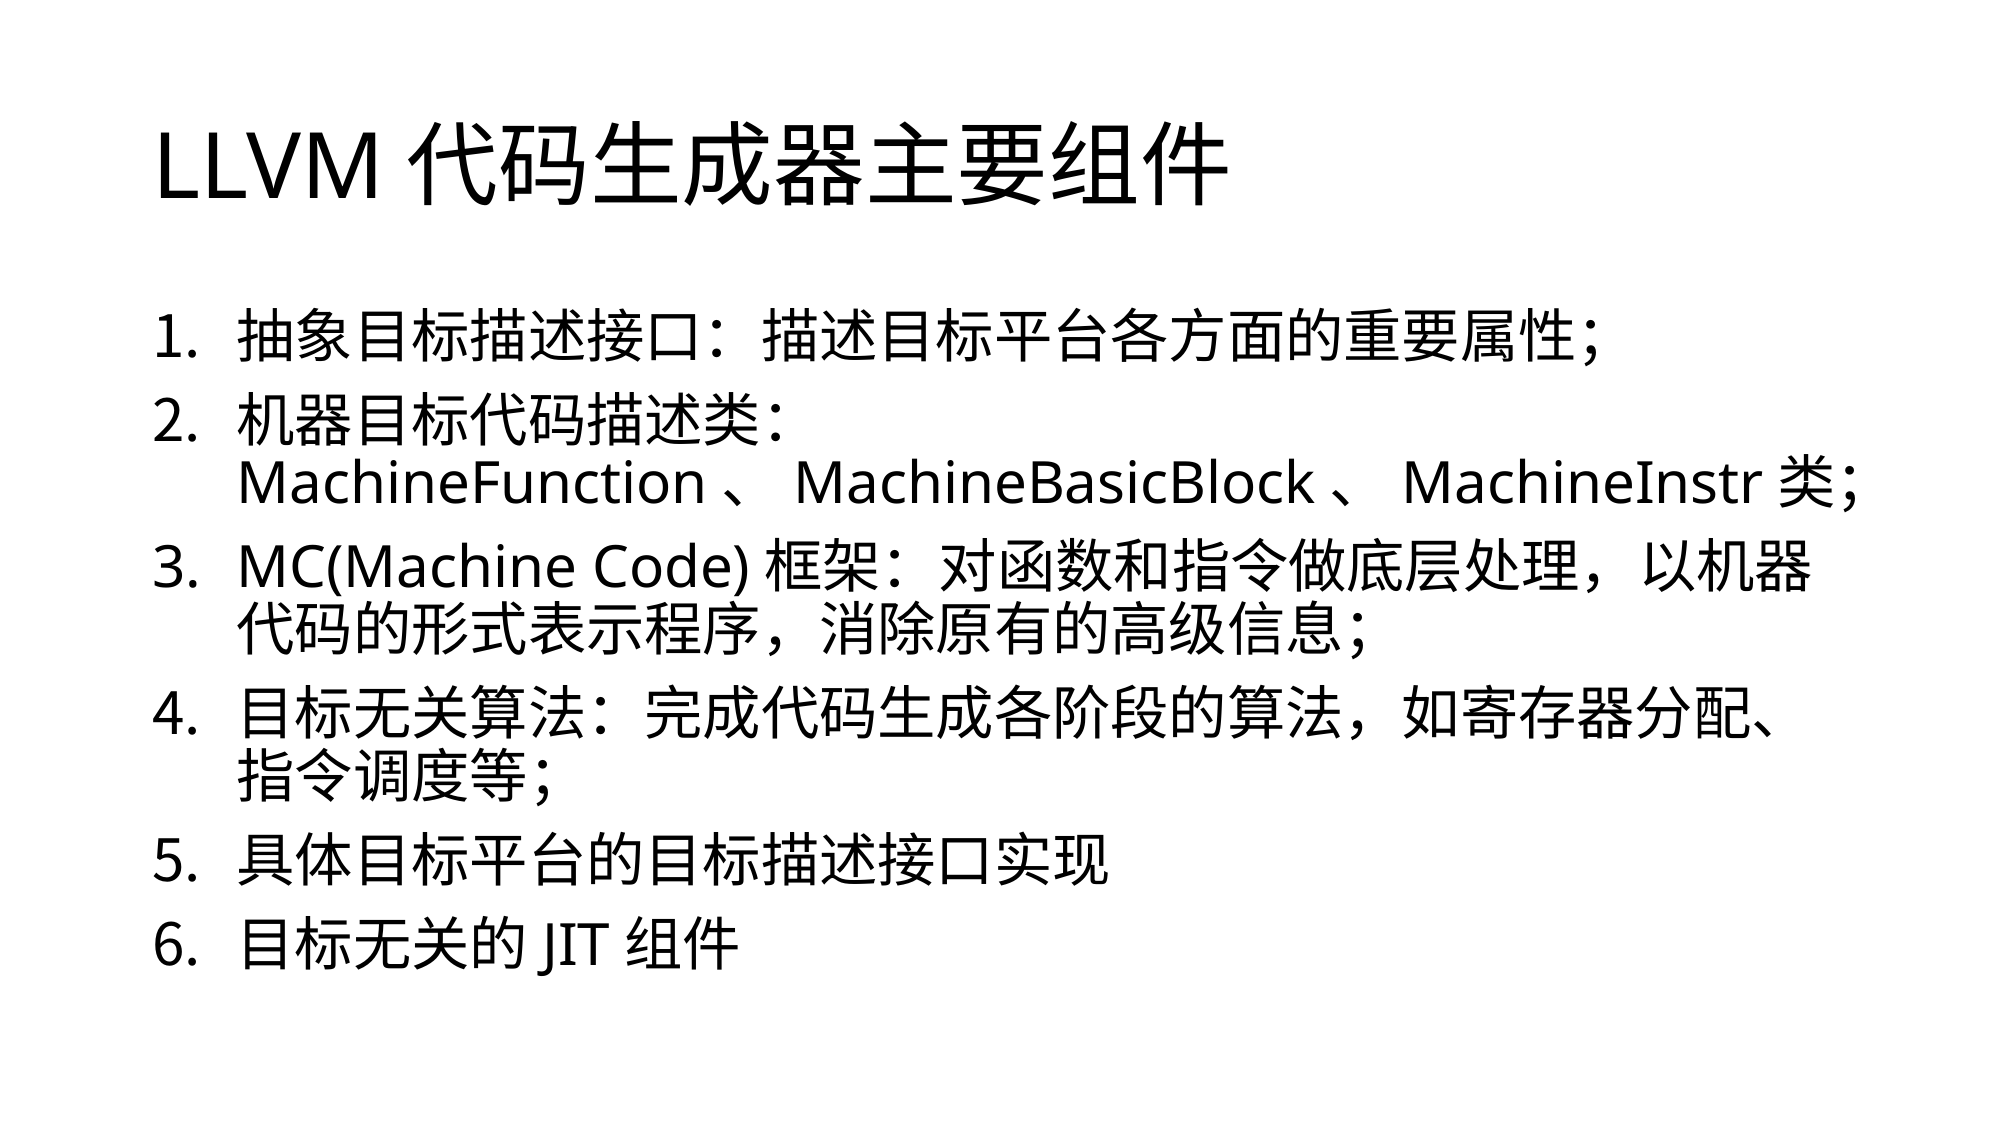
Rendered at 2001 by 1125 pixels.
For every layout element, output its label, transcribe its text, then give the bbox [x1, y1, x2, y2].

title LLVM代码生成器主要组件 [137, 59, 1863, 278]
list 抽象目标描述接口：描述目标平台各方面的重要属性； 机器目标代码描述类：MachineFunction、MachineBasicBlock、MachineInstr类； MC(Machine Code)框架：对函数和指令做底层处理，以机器代码的形式表示程序，消除原有的高级信息； 目标无关算法：完成代码生成各阶段的算法，如寄存器分配、指令调度等； 具体目标平台的目标描述接口实现 目标无关的JIT组件 [137, 299, 1863, 1014]
